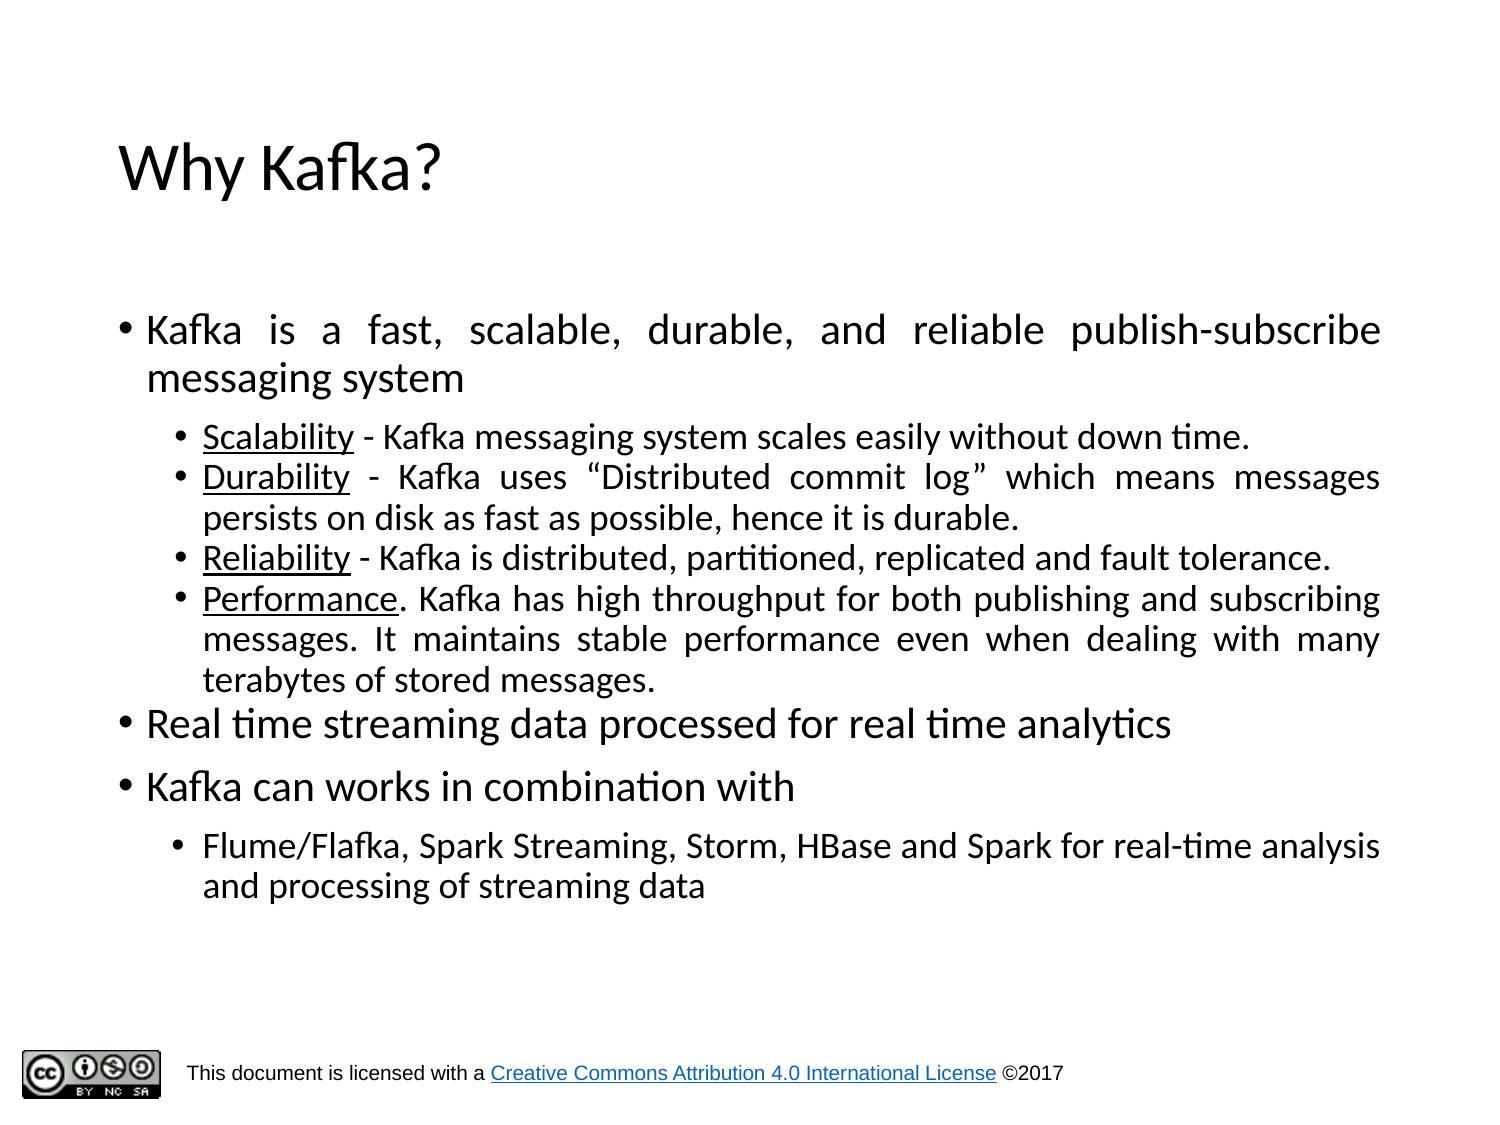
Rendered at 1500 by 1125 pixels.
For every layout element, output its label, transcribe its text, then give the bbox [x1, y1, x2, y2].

picture [22, 1050, 161, 1099]
list Kafka is a fast, scalable, durable, and reliable publish-subscribe messaging system Scalability - Kafka messaging system scales easily without down time. Durability - Kafka uses “Distributed commit log” which means messages persists on disk as fast as possible, hence it is durable. Reliability - Kafka is distributed, partitioned, replicated and fault tolerance. Performance. Kafka has high throughput for both publishing and subscribing messages. It maintains stable performance even when dealing with many terabytes of stored messages. Real time streaming data processed for real time analytics Kafka can works in combination with Flume/Flafka, Spark Streaming, Storm, HBase and Spark for real-time analysis and processing of streaming data [103, 299, 1397, 1014]
title Why Kafka? [103, 59, 1397, 278]
